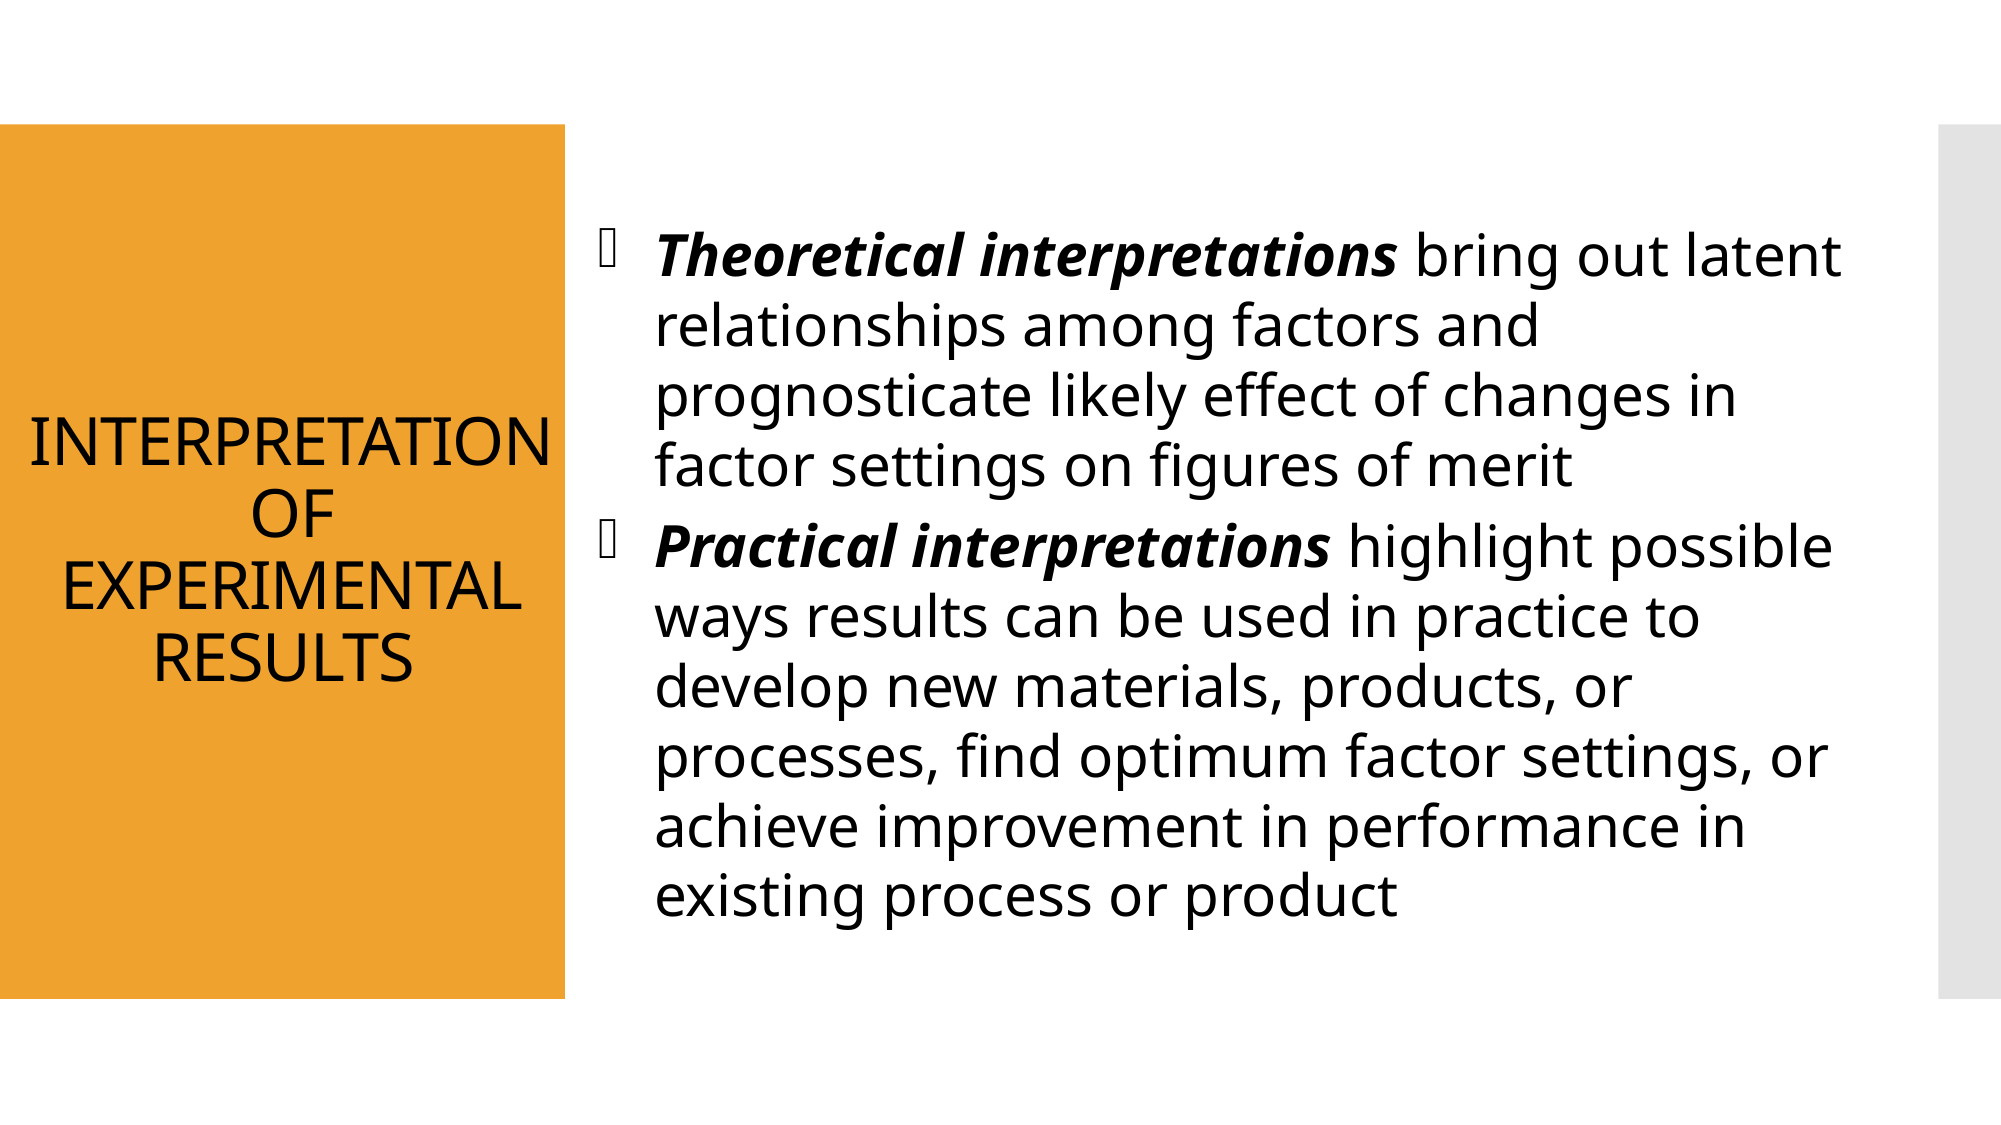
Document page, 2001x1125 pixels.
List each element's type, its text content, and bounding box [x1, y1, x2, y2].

list Theoretical interpretations bring out latent relationships among factors and prognosticate likely effect of changes in factor settings on figures of merit Practical interpretations highlight possible ways results can be used in practice to develop new materials, products, or processes, find optimum factor settings, or achieve improvement in performance in existing process or product [582, 210, 1888, 1005]
title INTERPRETATION OF EXPERIMENTAL RESULTS [0, 167, 583, 937]
